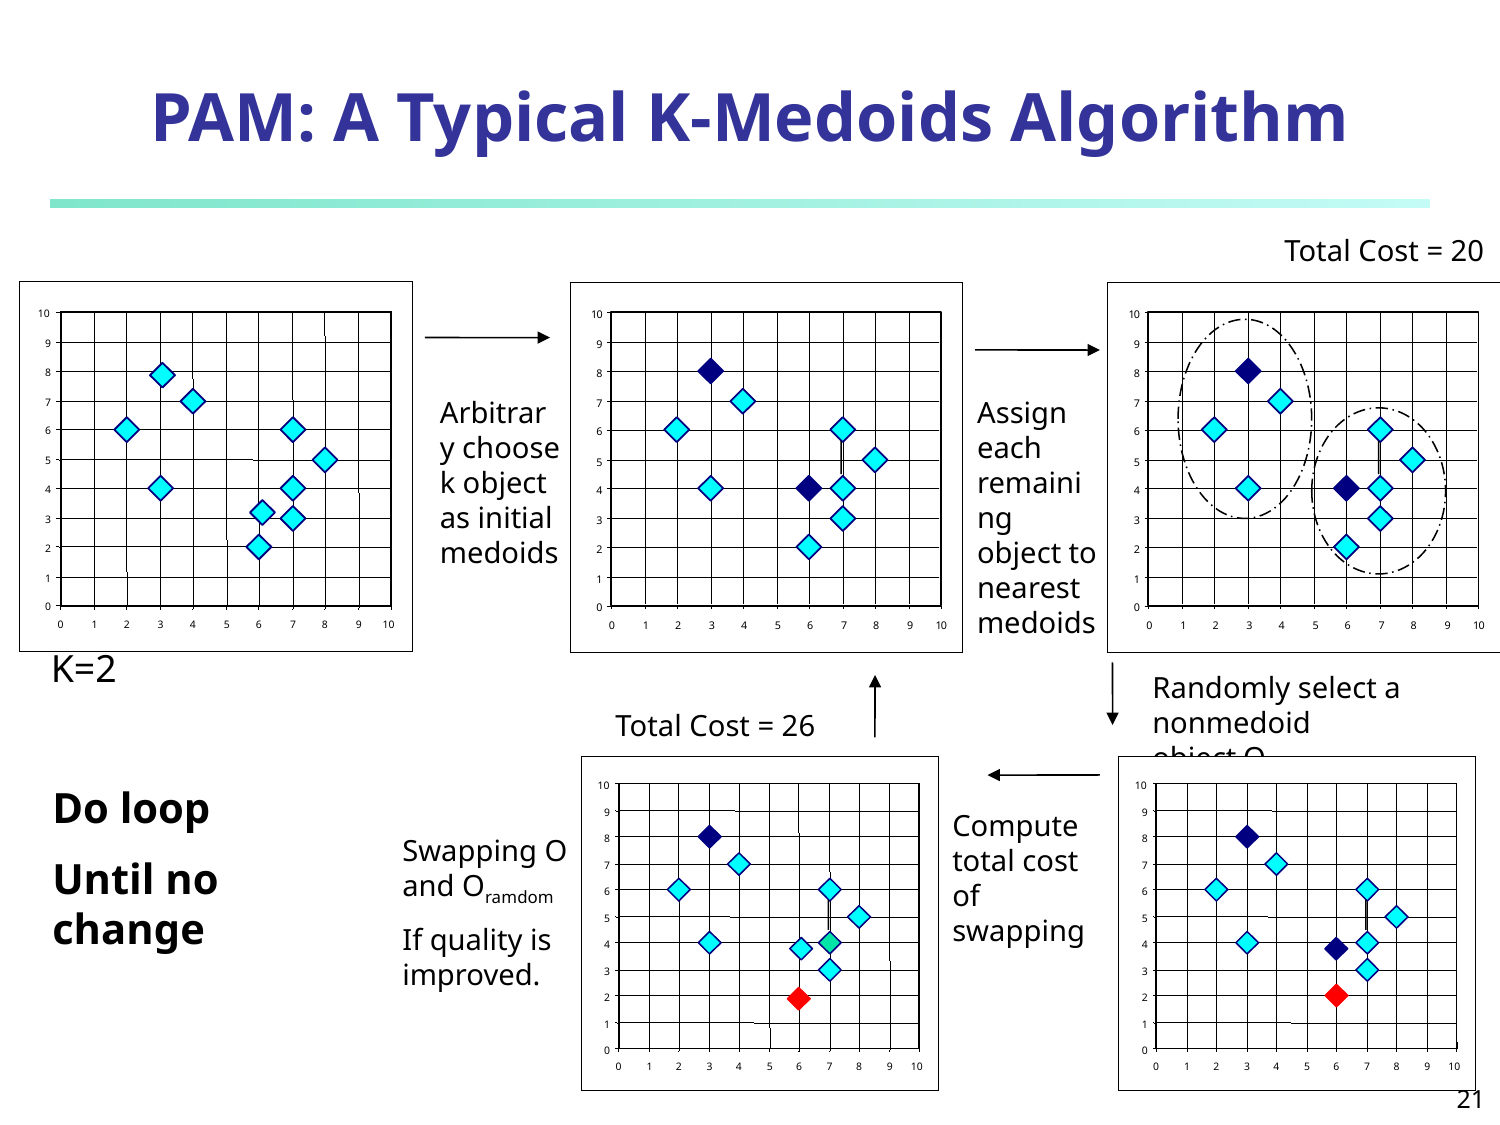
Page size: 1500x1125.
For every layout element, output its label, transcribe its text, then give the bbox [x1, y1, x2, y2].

text_box Compute total cost of swapping [943, 799, 1113, 955]
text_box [562, 274, 976, 663]
text_box Assign each remaining object to nearest medoids [979, 387, 1094, 647]
text_box 21 [1187, 1062, 1500, 1125]
text_box Swapping O and Oramdom If quality is improved. [387, 824, 576, 999]
text_box Total Cost = 26 [600, 699, 831, 750]
text_box [150, 362, 175, 388]
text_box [581, 756, 939, 1091]
title PAM: A Typical K-Medoids Algorithm [0, 62, 1500, 163]
text_box Randomly select a nonmedoid object,Oramdom [1137, 672, 1500, 787]
text_box [987, 768, 1100, 782]
text_box K=2 [36, 637, 132, 698]
text_box [979, 343, 1094, 357]
text_box [424, 331, 550, 344]
text_box [249, 500, 275, 526]
text_box [19, 281, 413, 652]
text_box Do loop Until no change [37, 774, 363, 961]
text_box [868, 675, 882, 738]
text_box [1106, 672, 1119, 725]
text_box Arbitrary choose k object as initial medoids [424, 387, 557, 612]
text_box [1118, 756, 1477, 1091]
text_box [1099, 274, 1500, 663]
text_box Total Cost = 20 [1269, 224, 1500, 273]
